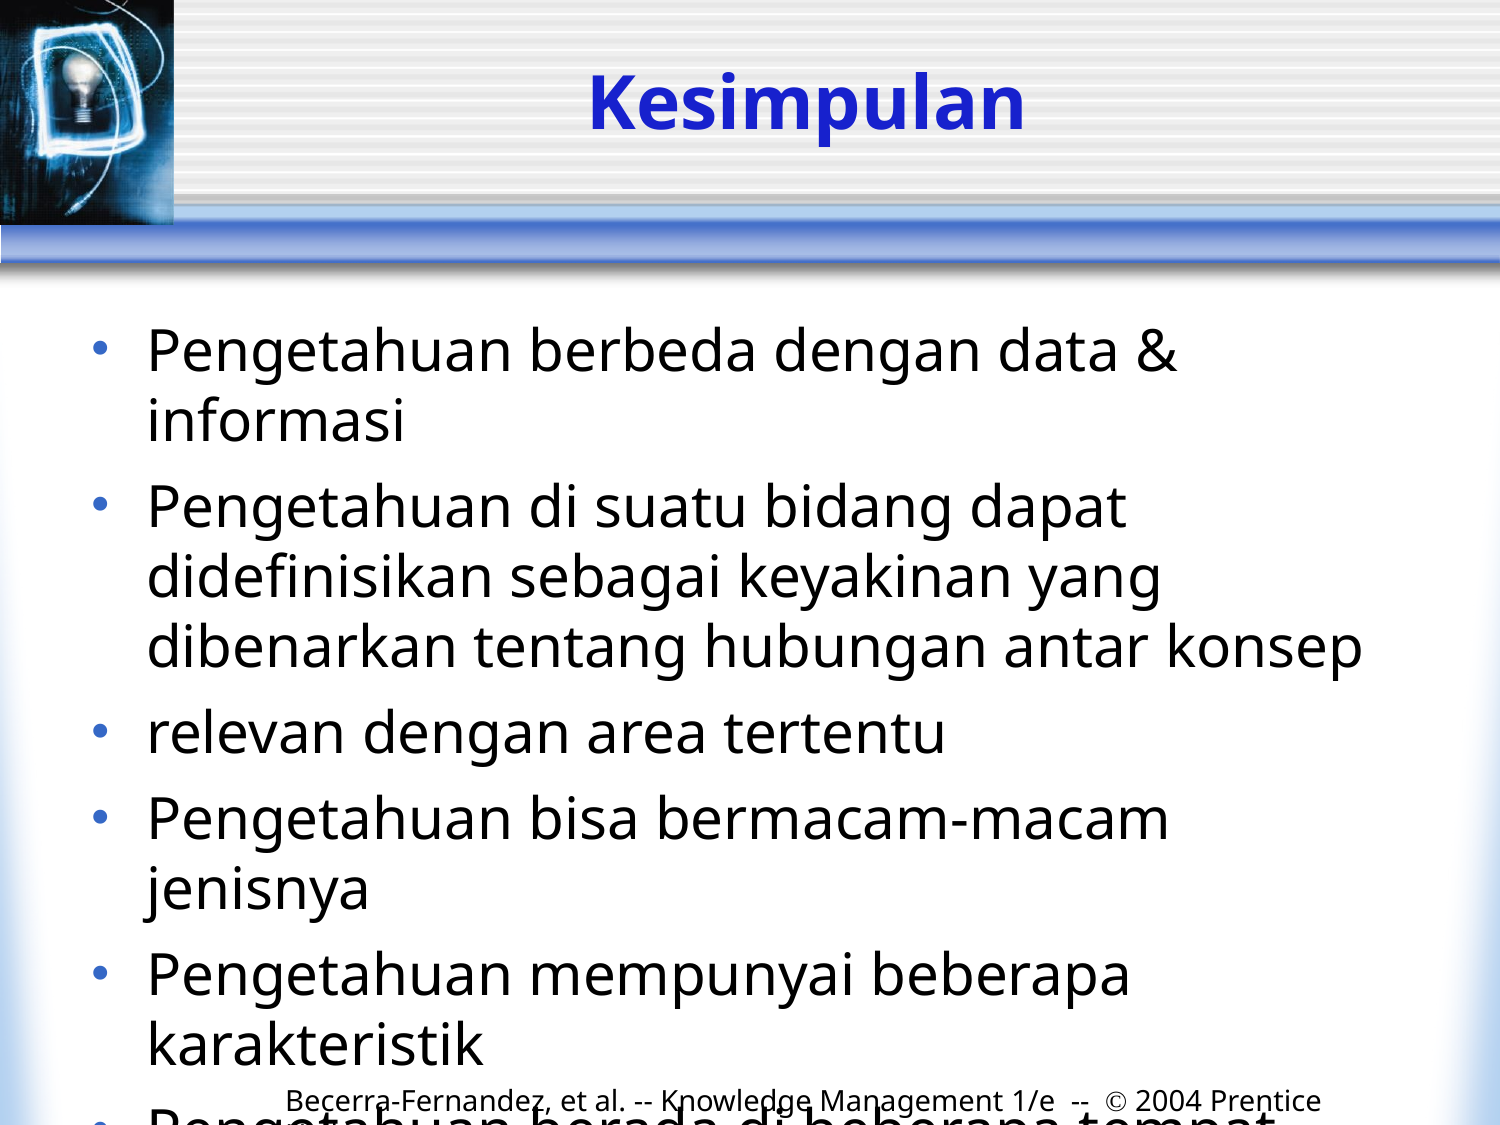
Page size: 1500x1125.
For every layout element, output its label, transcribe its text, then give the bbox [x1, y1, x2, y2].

text_box Pengetahuan berbeda dengan data & informasi Pengetahuan di suatu bidang dapat didefinisikan sebagai keyakinan yang dibenarkan tentang hubungan antar konsep relevan dengan area tertentu Pengetahuan bisa bermacam-macam jenisnya Pengetahuan mempunyai beberapa karakteristik Pengetahuan berada di beberapa tempat berbeda [87, 297, 1408, 1125]
picture [0, 312, 63, 1125]
title Kesimpulan [584, 52, 1091, 243]
picture [1425, 312, 1500, 1125]
picture [0, 0, 1500, 288]
